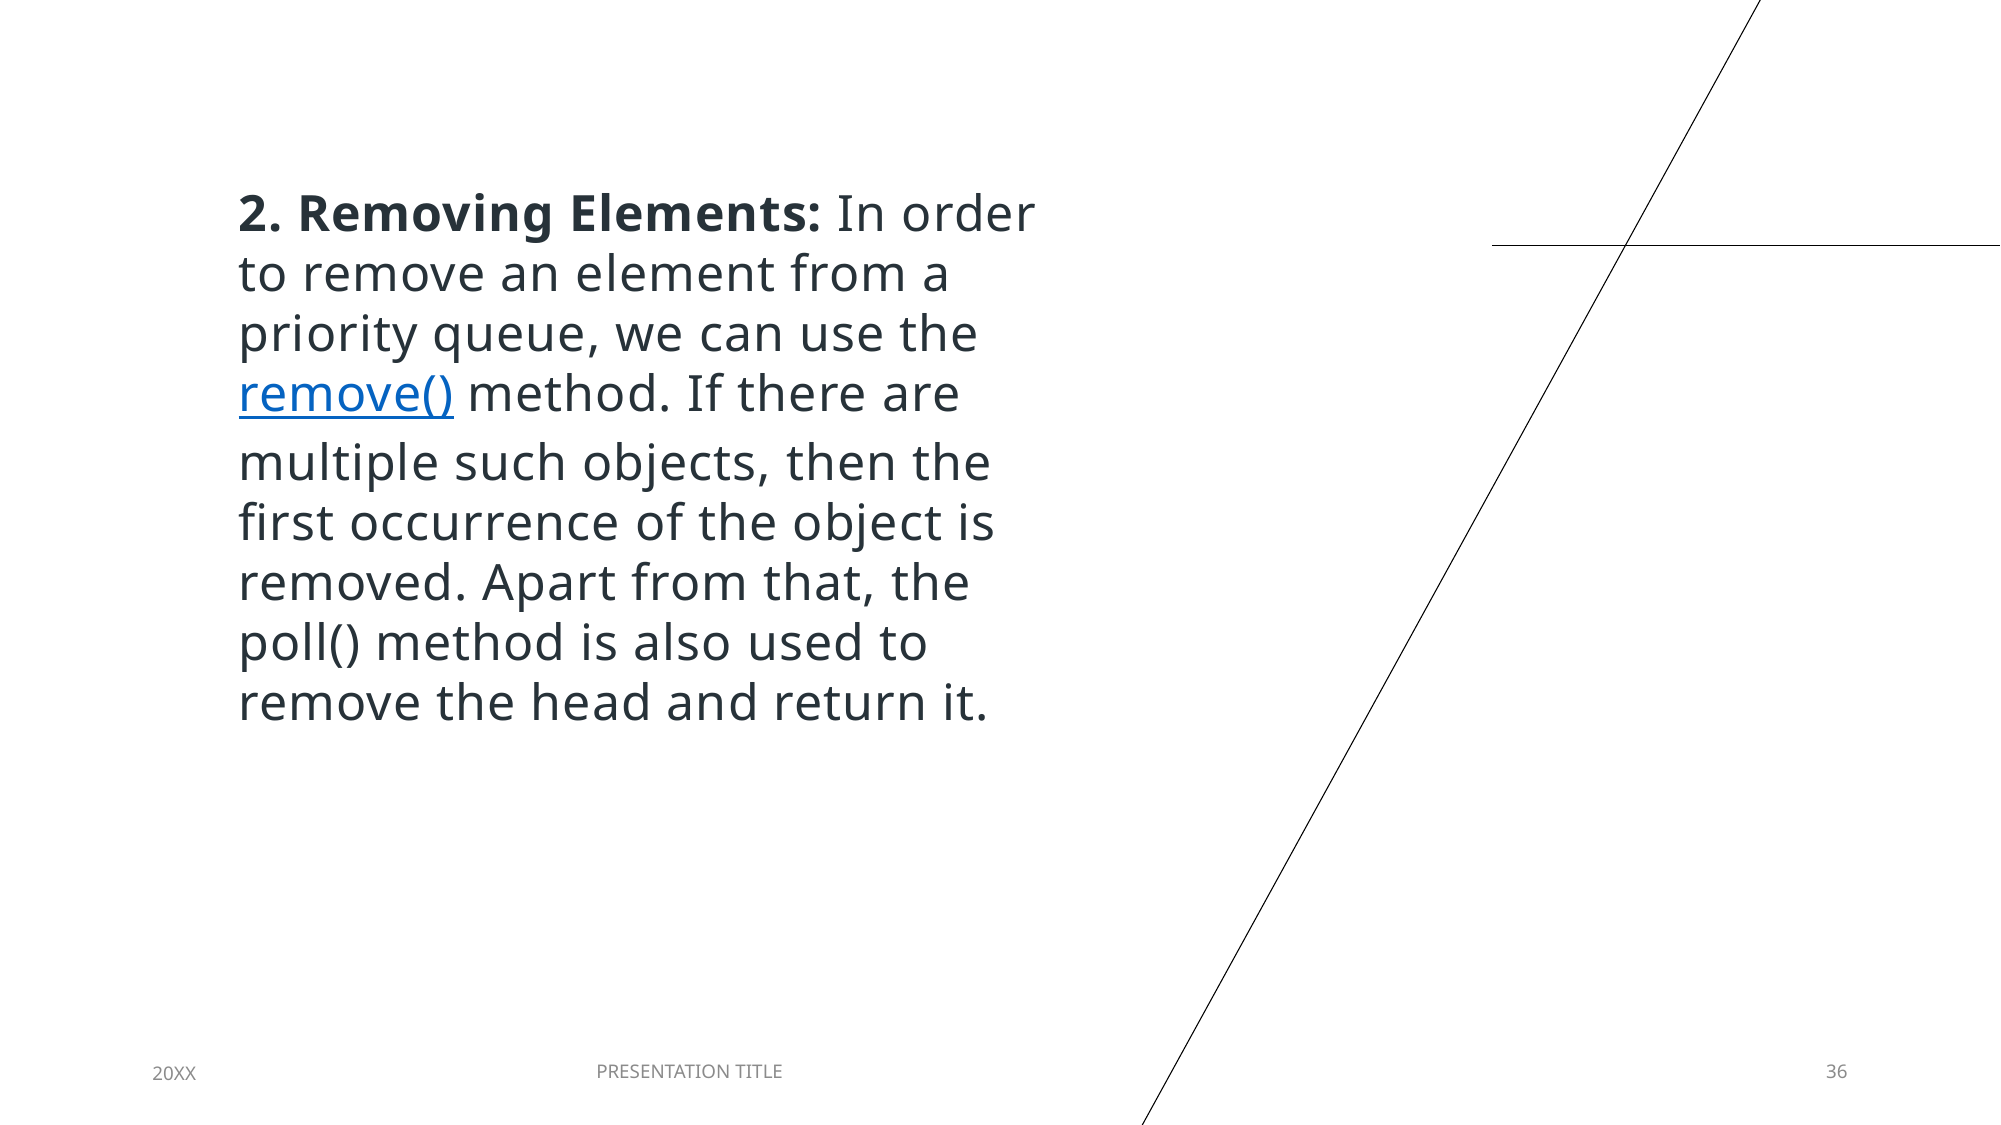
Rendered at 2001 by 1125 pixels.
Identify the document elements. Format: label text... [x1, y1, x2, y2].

footer PRESENTATION TITLE [404, 1042, 975, 1103]
slide_number 36 [1412, 1042, 1863, 1103]
slide_number 20XX [137, 1042, 338, 1103]
list 2. Removing Elements: In order to remove an element from a priority queue, we can use the remove() method. If there are multiple such objects, then the first occurrence of the object is removed. Apart from that, the poll() method is also used to remove the head and return it. [223, 174, 1062, 851]
